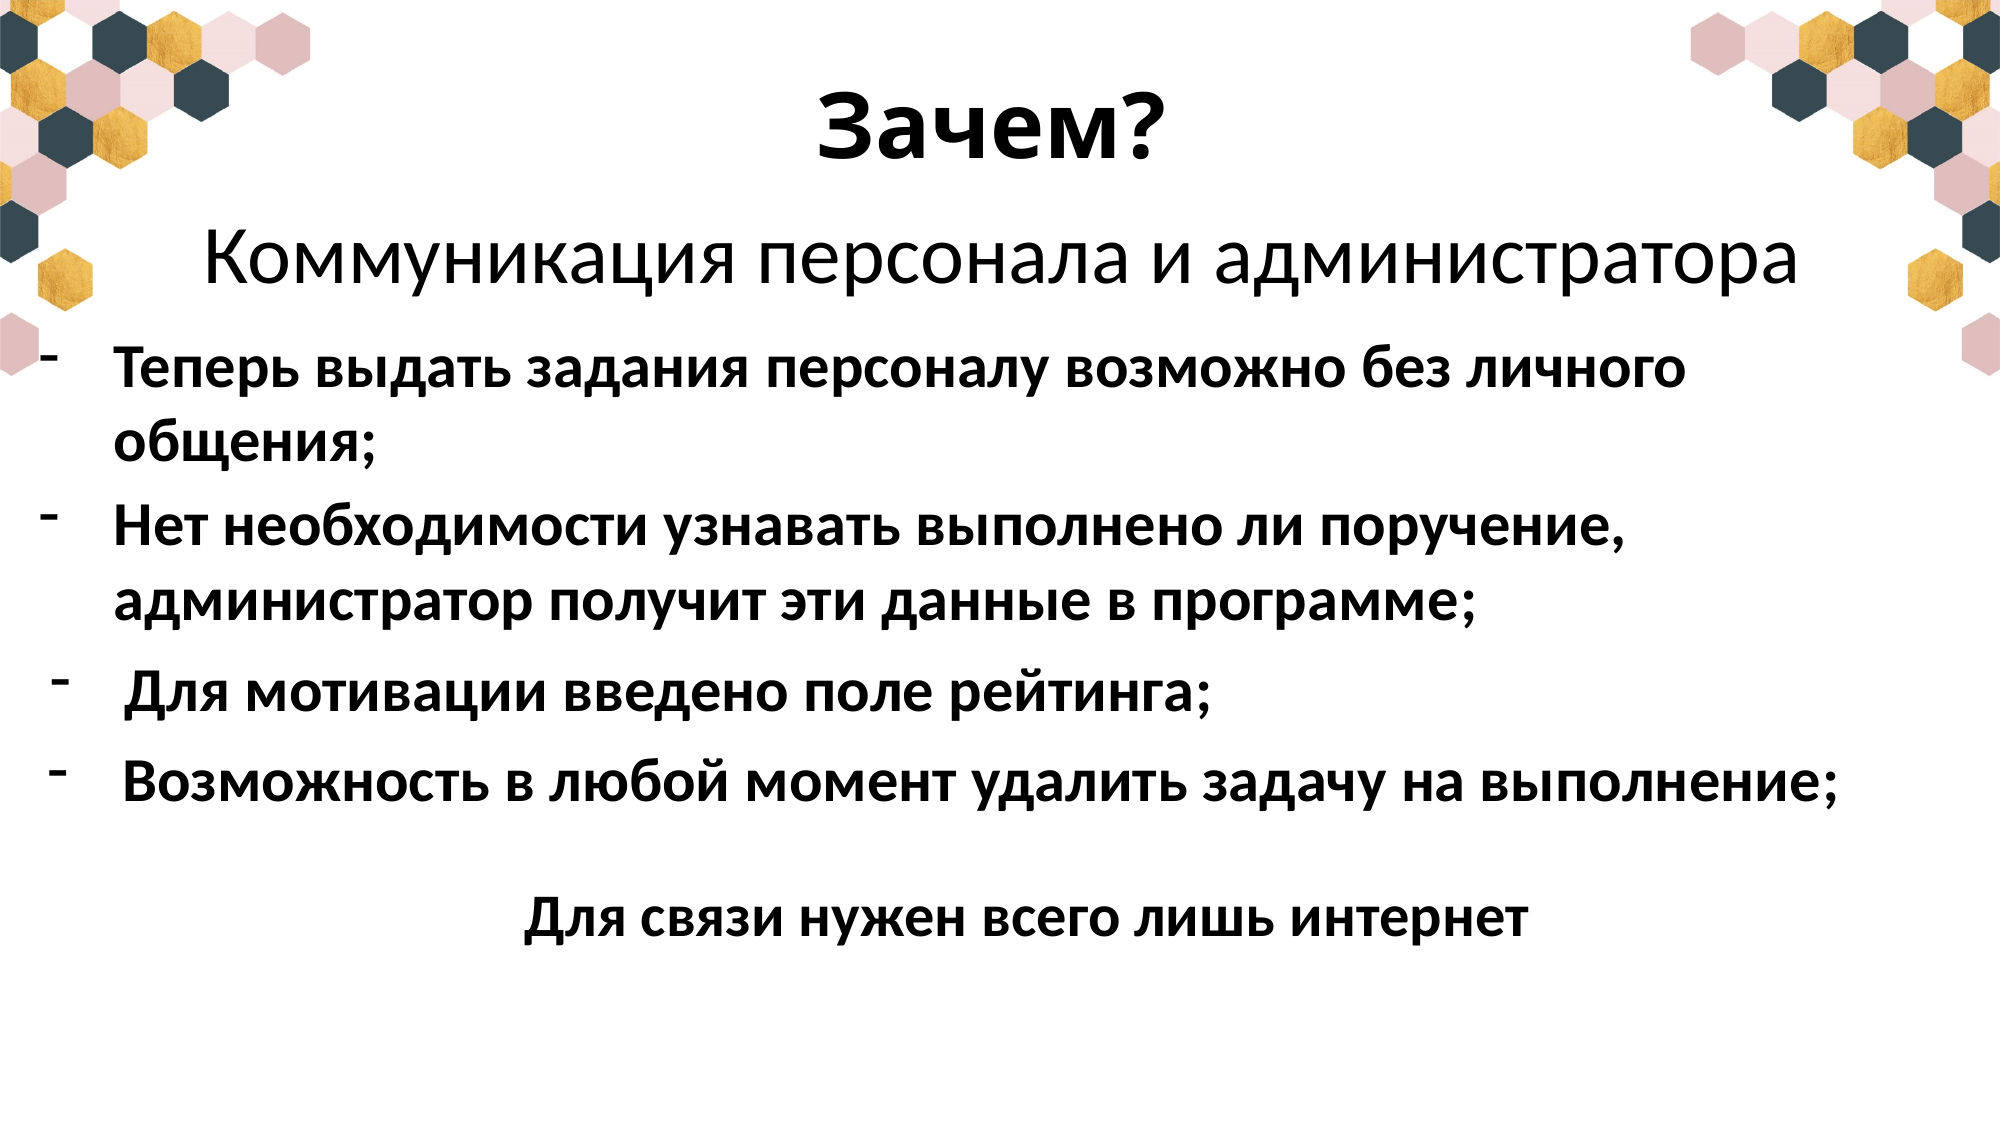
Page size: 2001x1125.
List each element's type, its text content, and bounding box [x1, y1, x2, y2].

text_box Возможность в любой момент удалить задачу на выполнение; [32, 732, 1855, 822]
title Зачем? [128, 20, 1854, 238]
text_box Коммуникация персонала и администратора [189, 192, 1915, 308]
text_box Нет необходимости узнавать выполнено ли поручение, администратор получит эти данные в программе; [24, 475, 1692, 641]
picture [0, 0, 2000, 1125]
text_box Для мотивации введено поле рейтинга; [35, 641, 1228, 731]
text_box Для связи нужен всего лишь интернет [509, 868, 1546, 956]
text_box Теперь выдать задания персоналу возможно без личного общения; [24, 317, 1959, 482]
